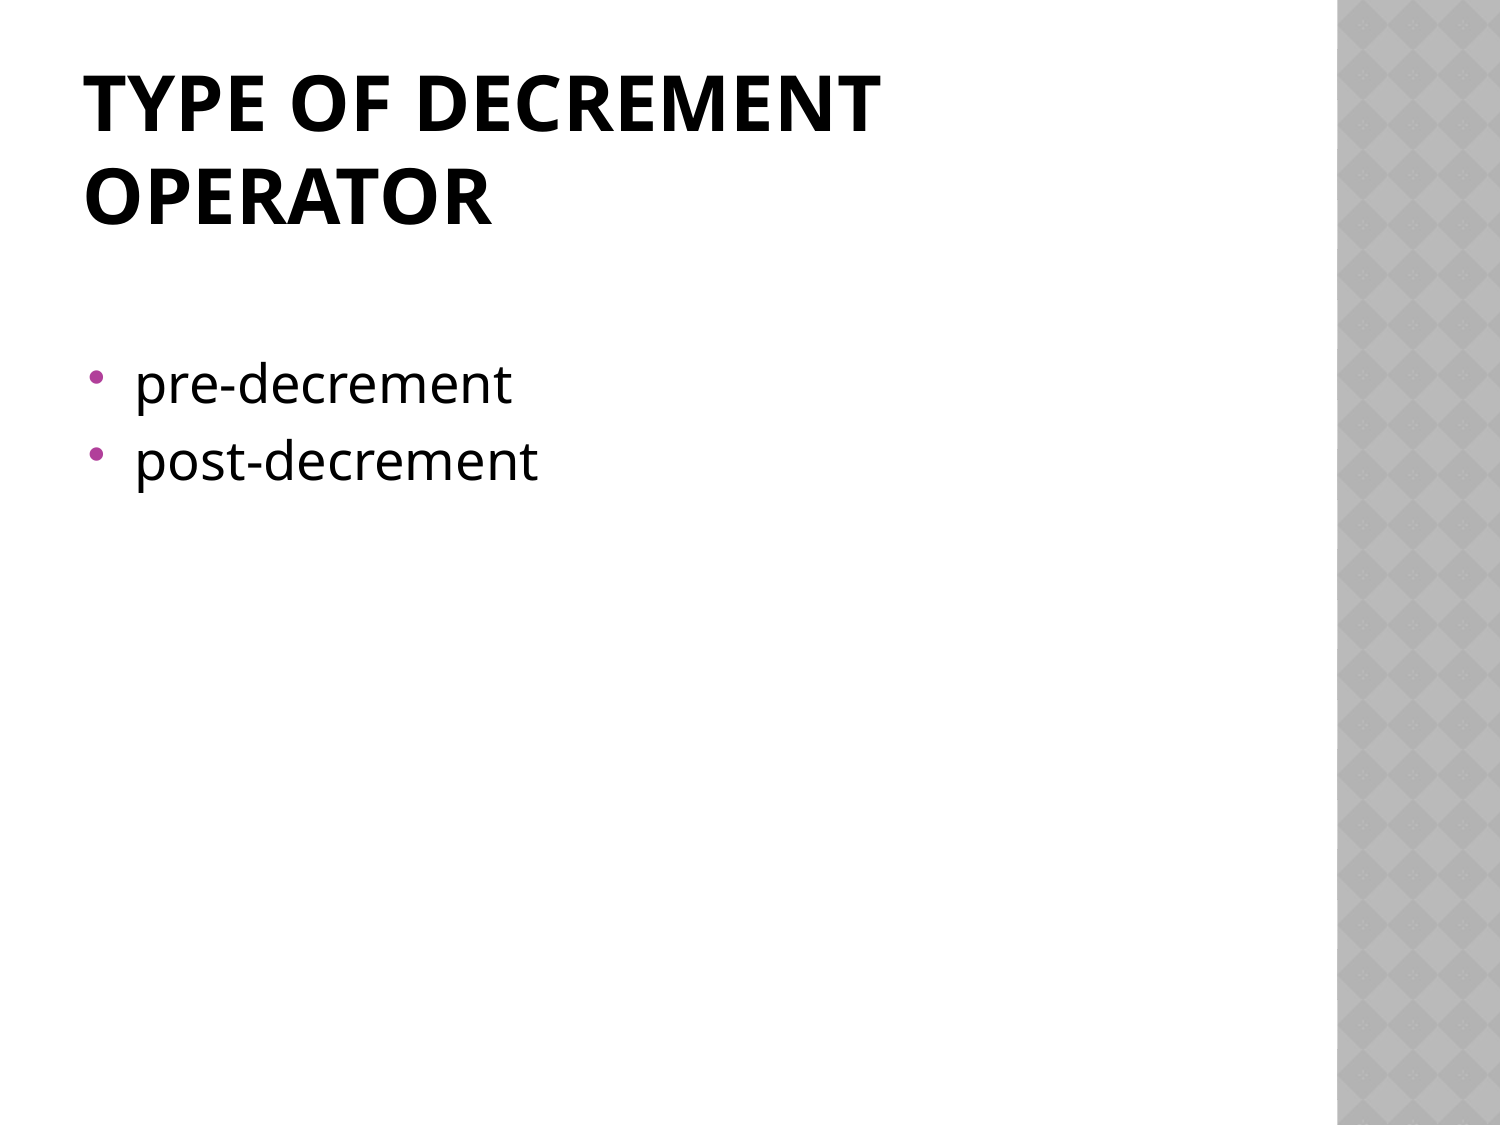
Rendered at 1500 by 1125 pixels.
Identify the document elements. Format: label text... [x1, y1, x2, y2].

list pre-decrement post-decrement [75, 264, 1263, 1059]
title Type of Decrement Operator [75, 52, 1263, 240]
